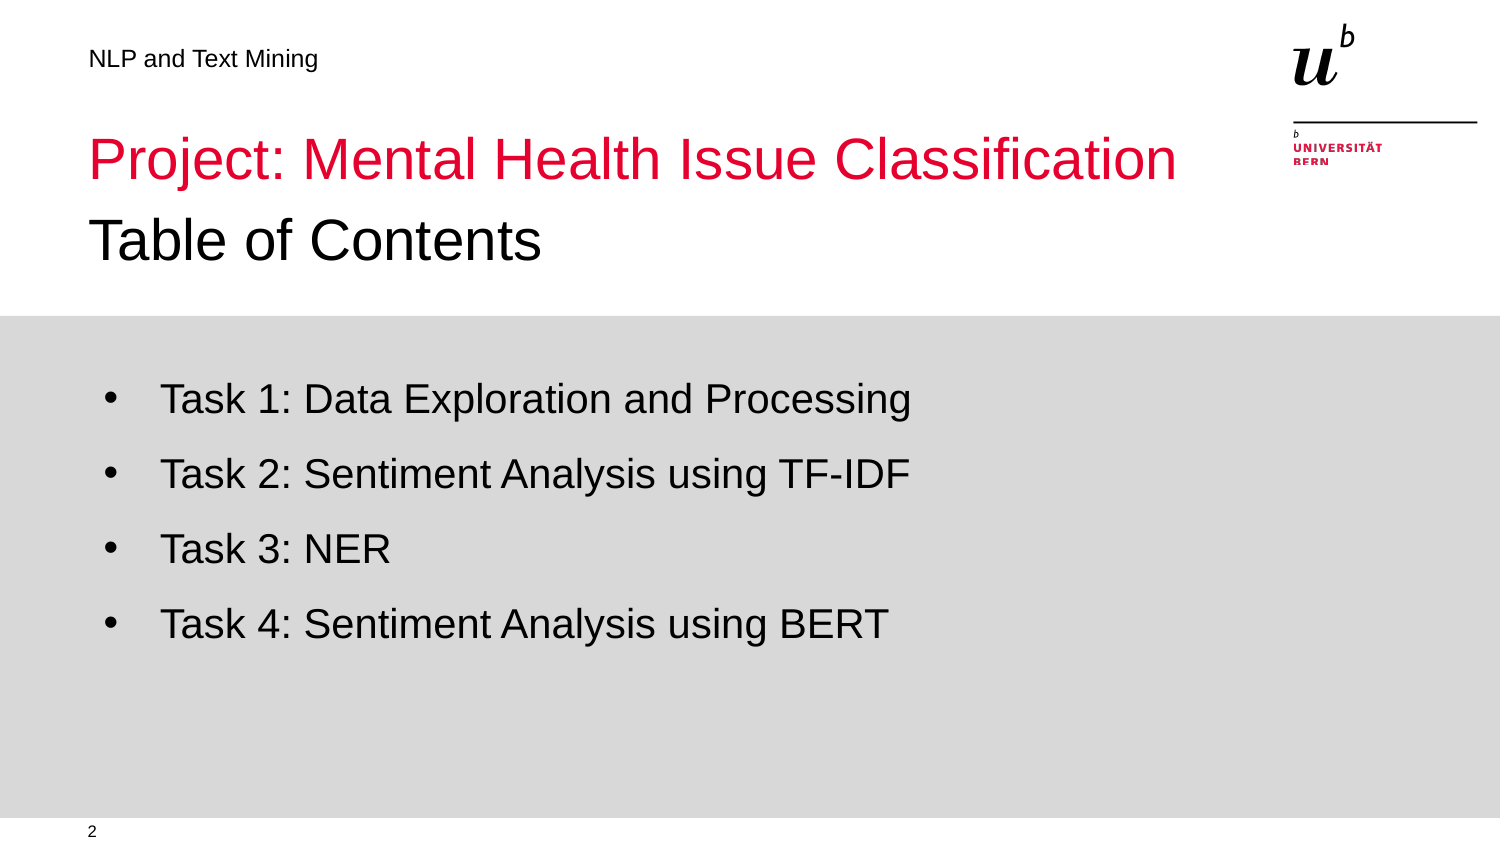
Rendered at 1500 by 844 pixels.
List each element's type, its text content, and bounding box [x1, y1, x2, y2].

title Project: Mental Health Issue Classification [88, 111, 1241, 191]
text_box Task 1: Data Exploration and Processing Task 2: Sentiment Analysis using TF-IDF Task 3: NER Task 4: Sentiment Analysis using BERT [88, 339, 1199, 655]
list NLP and Text Mining [88, 46, 1241, 76]
list Table of Contents [88, 191, 1241, 260]
picture [1293, 0, 1500, 165]
